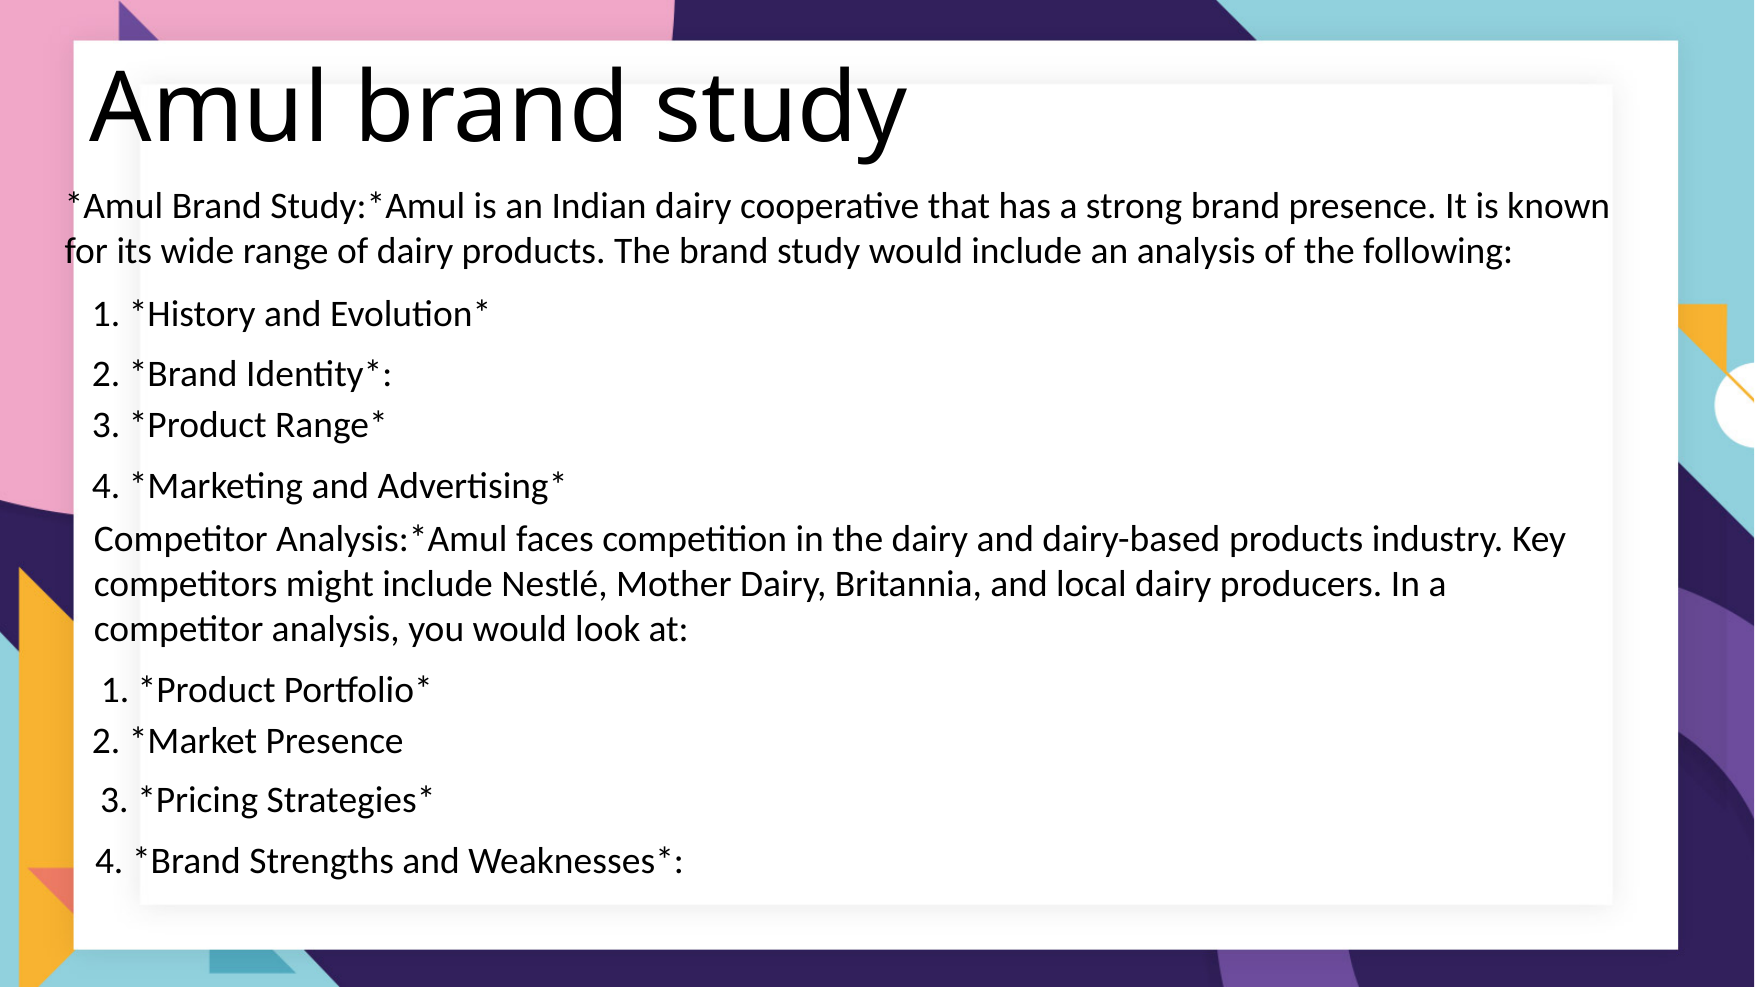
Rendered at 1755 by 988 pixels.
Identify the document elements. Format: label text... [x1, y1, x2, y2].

text_box 2. *Market Presence [77, 709, 640, 769]
text_box 3. *Pricing Strategies* [85, 767, 451, 828]
subtitle *Amul Brand Study:*Amul is an Indian dairy cooperative that has a strong brand presence. It is known for its wide range of dairy products. The brand study would include an analysis of the following: [64, 181, 1628, 273]
text_box 4. *Marketing and Advertising* [77, 453, 1133, 514]
text_box 2. *Brand Identity*: [77, 341, 945, 402]
title Amul brand study [89, 43, 1656, 163]
text_box 1. *Product Portfolio* [86, 657, 448, 709]
picture [0, 0, 1755, 987]
text_box Competitor Analysis:*Amul faces competition in the dairy and dairy-based products industry. Key competitors might include Nestlé, Mother Dairy, Britannia, and local dairy producers. In a competitor analysis, you would look at: [79, 506, 1630, 656]
text_box 4. *Brand Strengths and Weaknesses*: [80, 828, 709, 889]
text_box 3. *Product Range* [77, 393, 432, 453]
text_box 1. *History and Evolution* [77, 281, 1577, 341]
